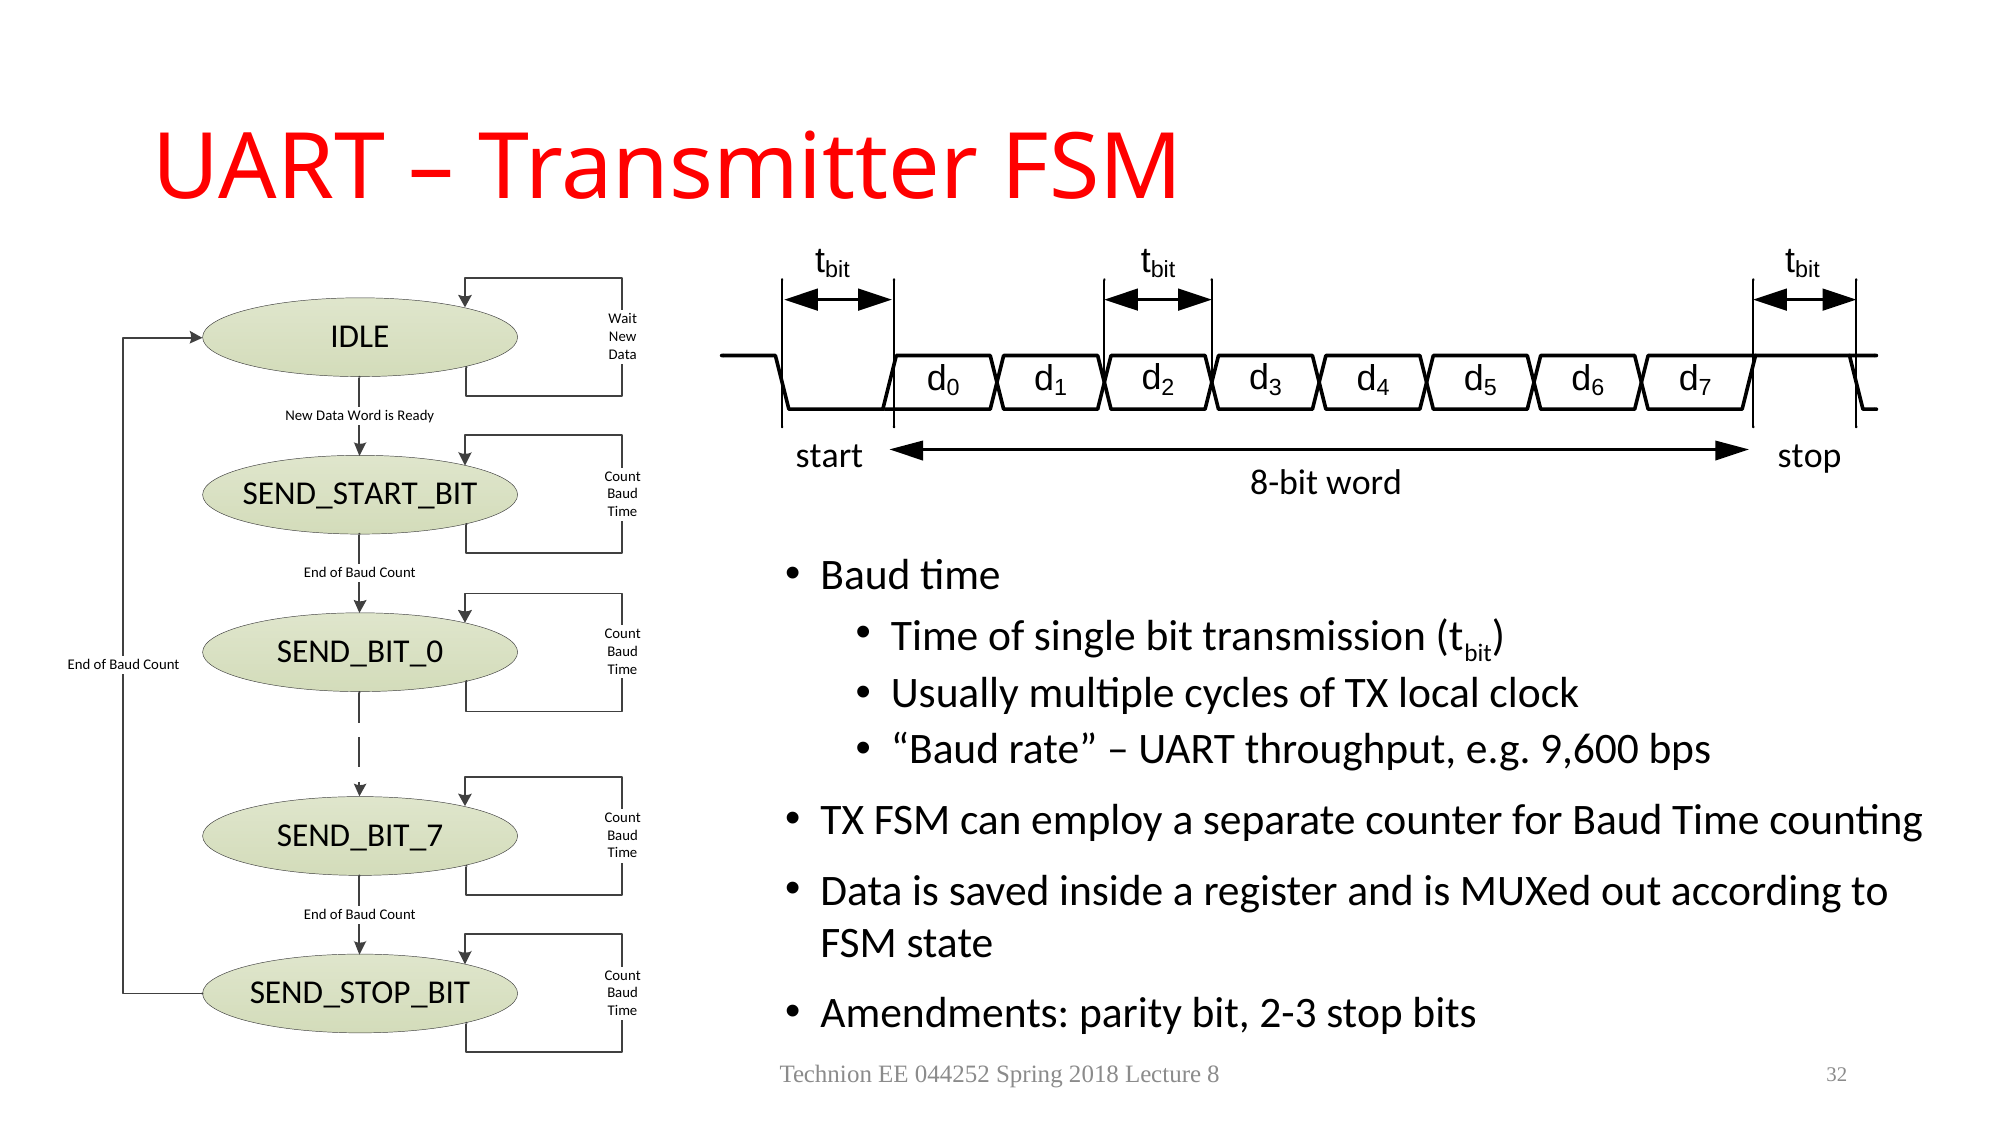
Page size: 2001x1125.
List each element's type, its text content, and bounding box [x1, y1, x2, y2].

list Baud time Time of single bit transmission (tbit) Usually multiple cycles of TX local clock “Baud rate” – UART throughput, e.g. 9,600 bps TX FSM can employ a separate counter for Baud Time counting Data is saved inside a register and is MUXed out according to FSM state Amendments: parity bit, 2-3 stop bits [770, 563, 1944, 1059]
footer Technion EE 044252 Spring 2018 Lecture 8 [696, 1042, 1338, 1103]
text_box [23, 228, 696, 1103]
title UART – Transmitter FSM [137, 59, 1863, 228]
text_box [661, 183, 1949, 563]
slide_number 32 [1412, 1042, 1863, 1103]
